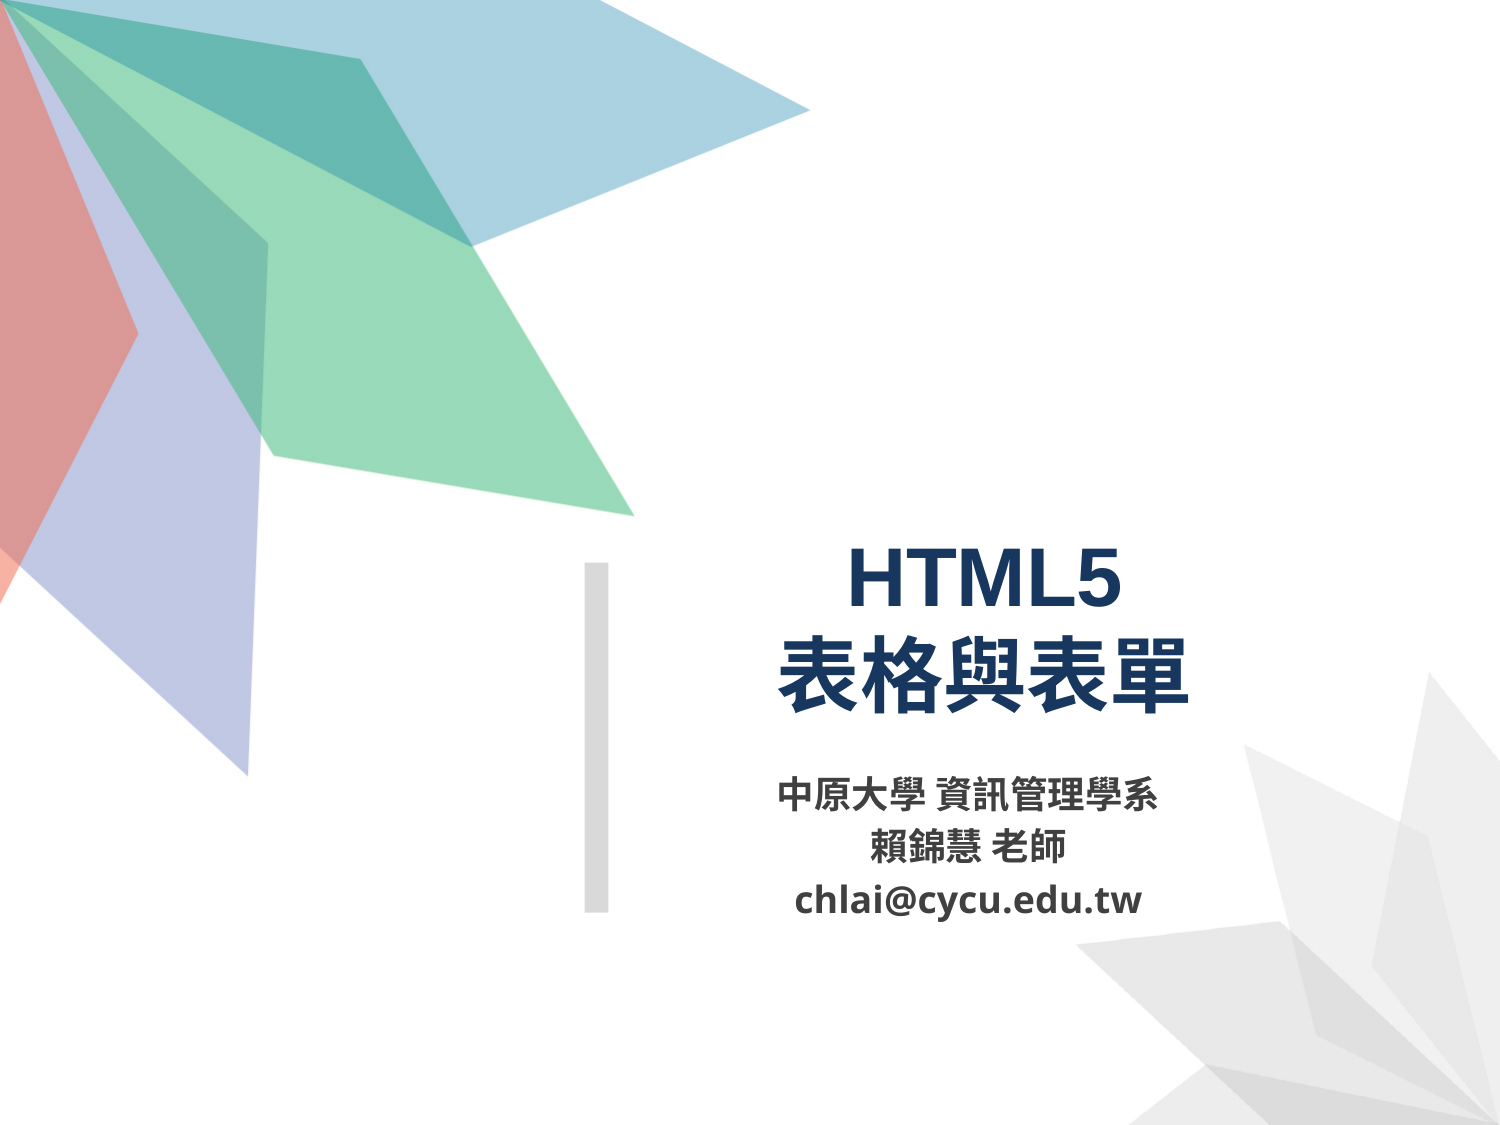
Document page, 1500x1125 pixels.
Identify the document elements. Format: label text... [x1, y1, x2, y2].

title HTML5 表格與表單 [631, 597, 1338, 650]
picture [0, 0, 1500, 1125]
subtitle 中原大學 資訊管理學系 賴錦慧 老師 chlai@cycu.edu.tw [679, 763, 1258, 929]
